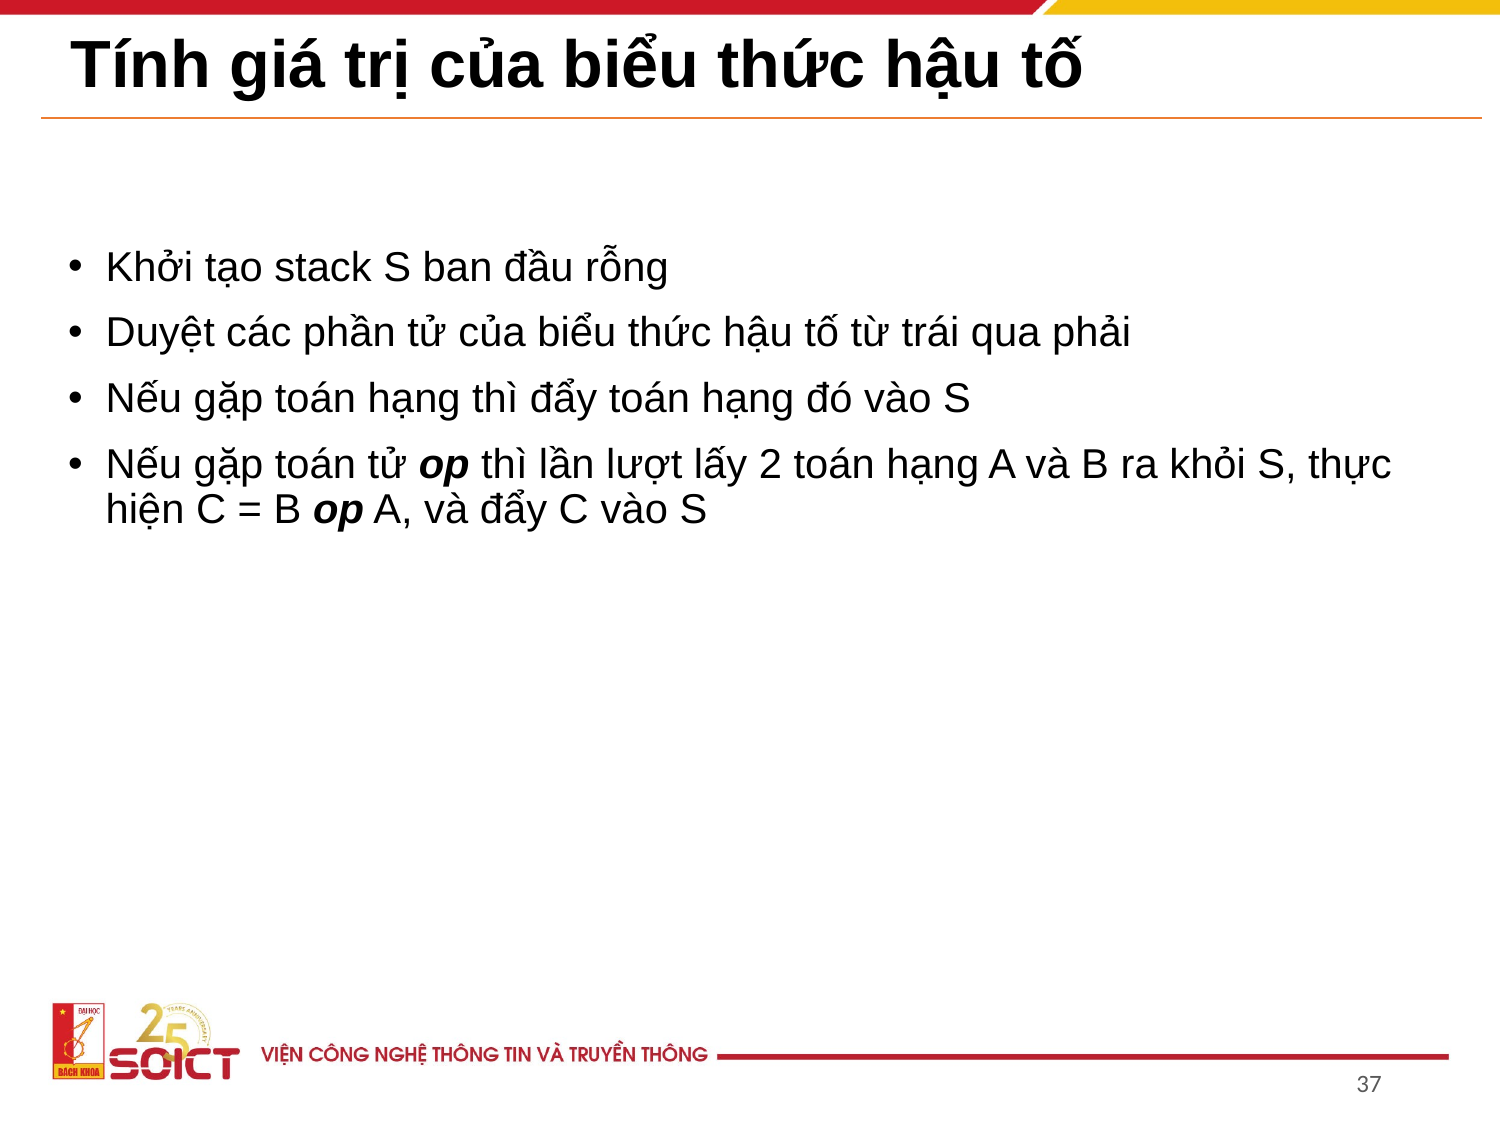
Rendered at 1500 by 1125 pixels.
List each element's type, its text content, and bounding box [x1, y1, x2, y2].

picture [0, 0, 1500, 1125]
title Tính giá trị của biểu thức hậu tố [55, 19, 1425, 114]
slide_number ‹#› [1209, 1052, 1397, 1112]
list Khởi tạo stack S ban đầu rỗng Duyệt các phần tử của biểu thức hậu tố từ trái qua phải Nếu gặp toán hạng thì đẩy toán hạng đó vào S Nếu gặp toán tử op thì lần lượt lấy 2 toán hạng A và B ra khỏi S, thực hiện C = B op A, và đẩy C vào S [53, 237, 1471, 1059]
